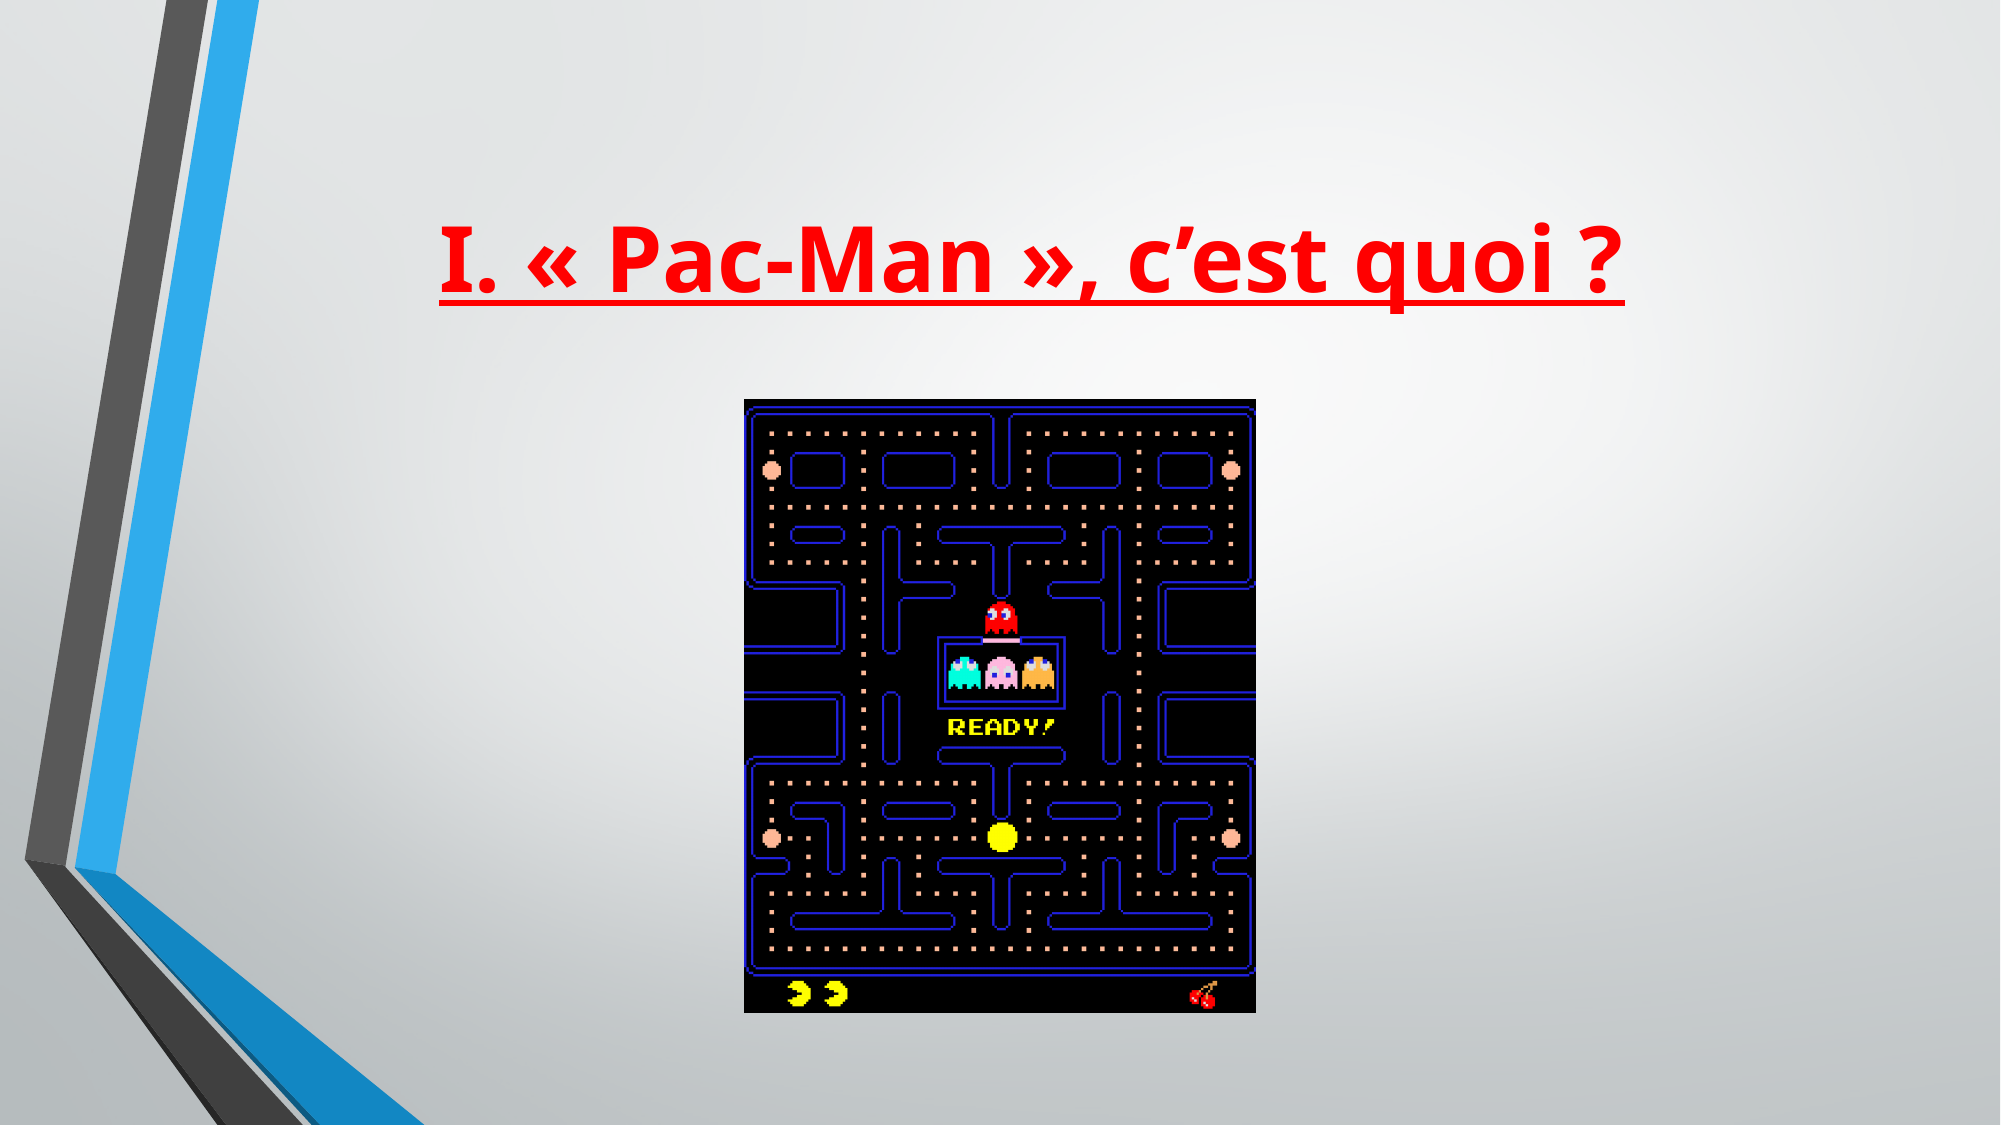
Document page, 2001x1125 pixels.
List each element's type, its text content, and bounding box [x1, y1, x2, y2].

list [744, 399, 1256, 1013]
title I. « Pac-Man », c’est quoi ? [210, 112, 1854, 400]
